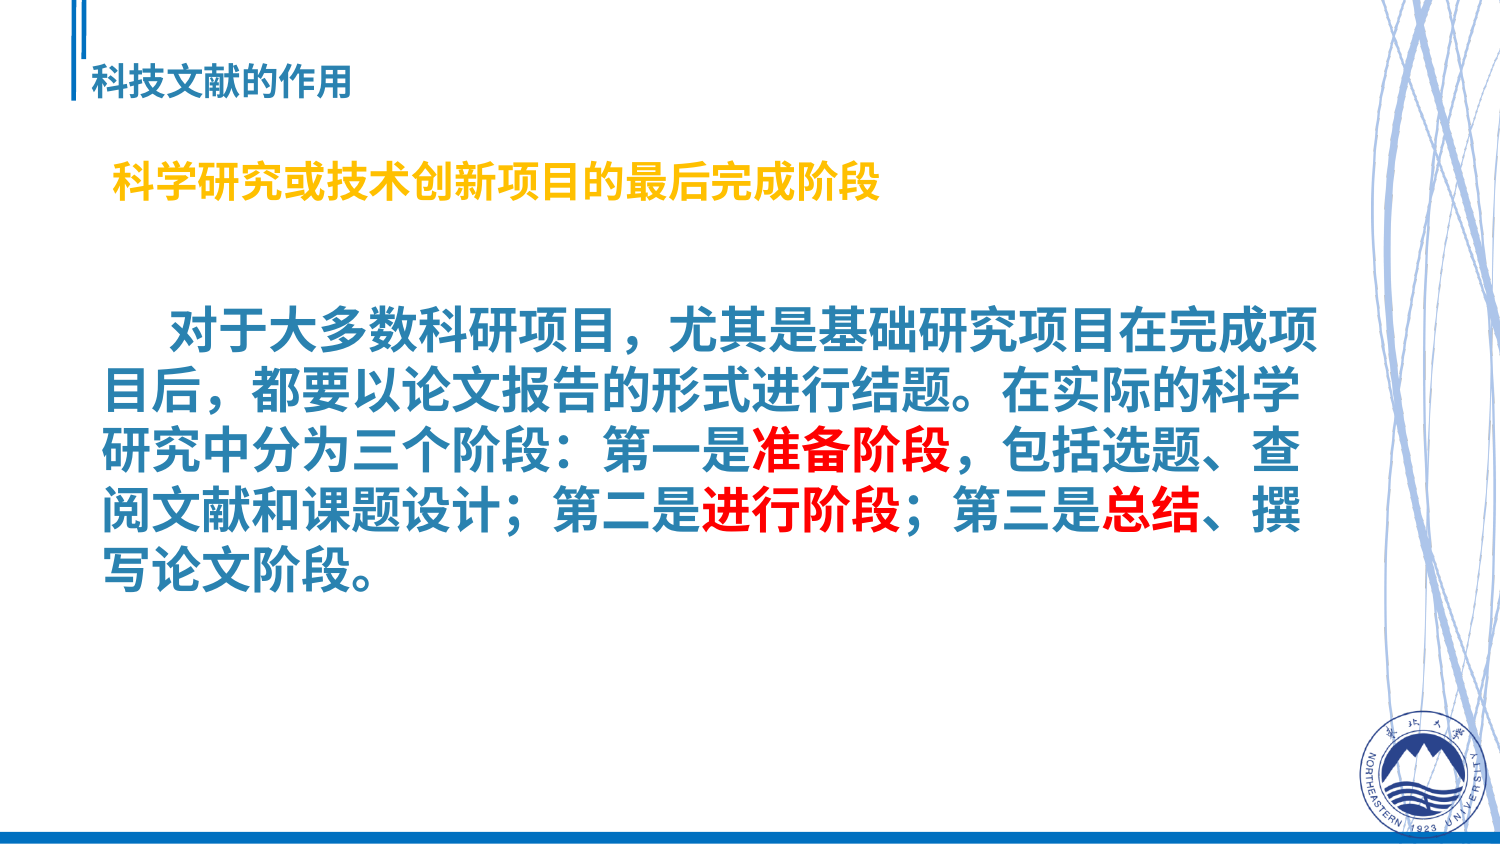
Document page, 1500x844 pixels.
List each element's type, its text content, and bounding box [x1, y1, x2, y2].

text_box 对于大多数科研项目，尤其是基础研究项目在完成项目后，都要以论文报告的形式进行结题。在实际的科学研究中分为三个阶段：第一是准备阶段，包括选题、查阅文献和课题设计；第二是进行阶段；第三是总结、撰写论文阶段。 [86, 291, 1341, 666]
text_box 科学研究或技术创新项目的最后完成阶段 [97, 140, 951, 214]
title 科技文献的作用 [76, 50, 1427, 111]
picture [1347, 702, 1500, 844]
